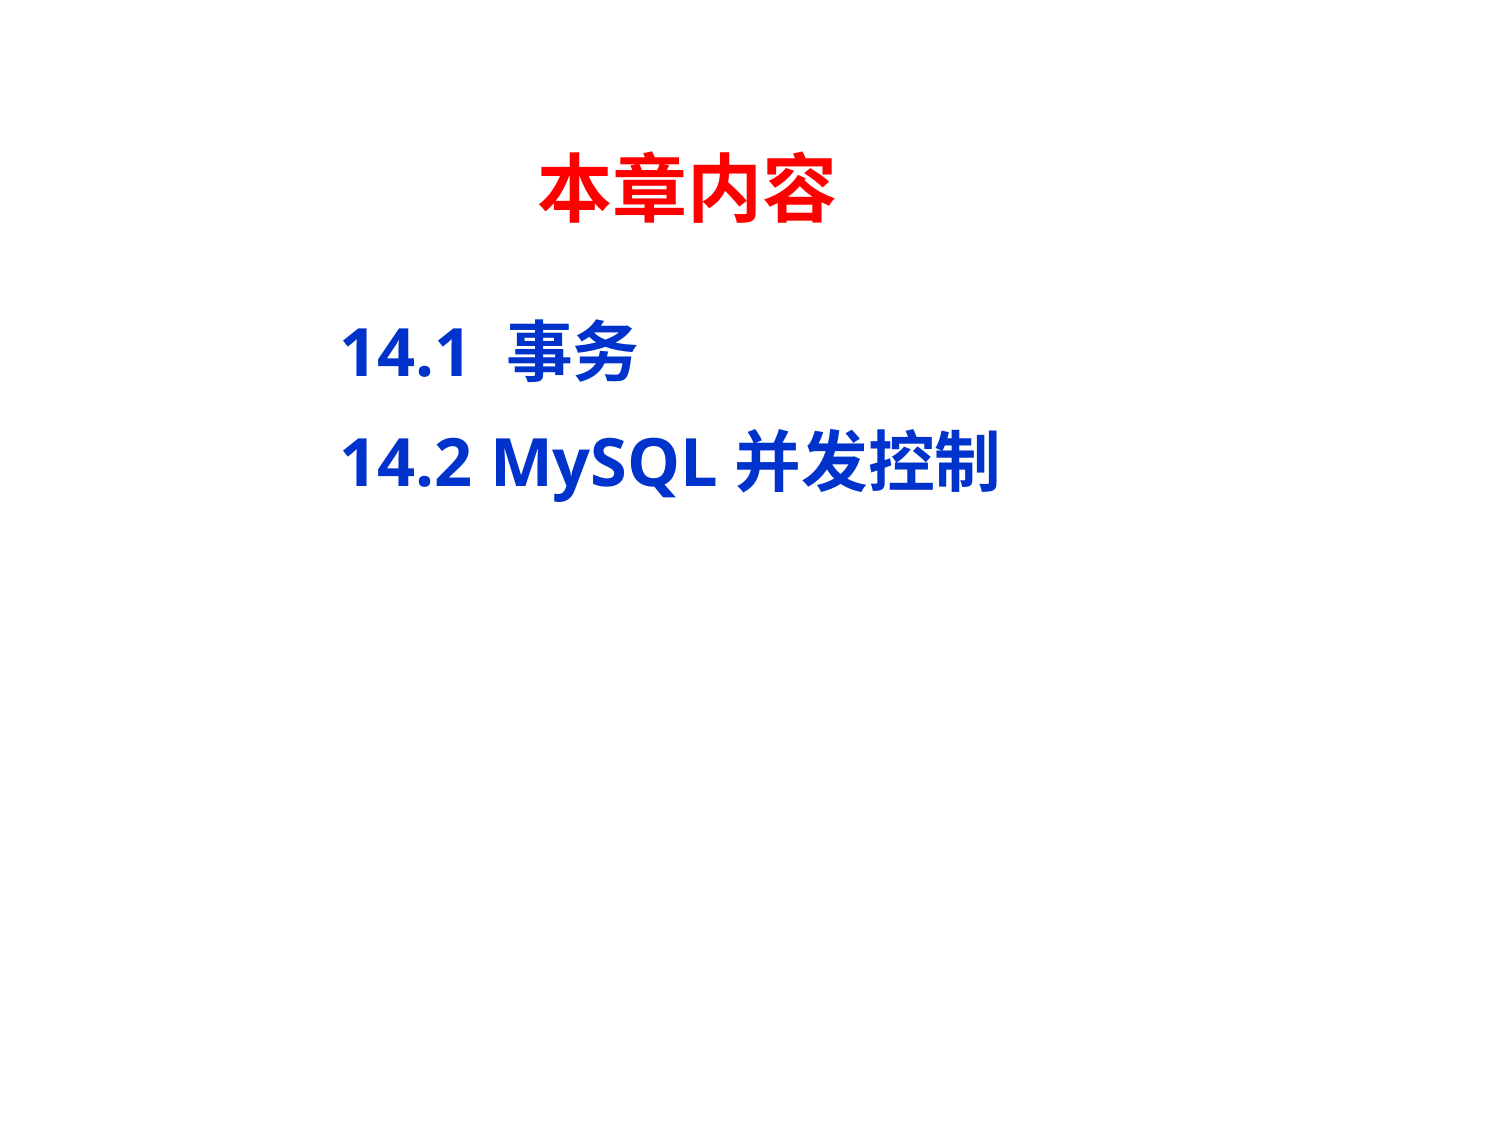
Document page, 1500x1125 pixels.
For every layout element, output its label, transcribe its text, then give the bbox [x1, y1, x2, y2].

list 14.1 事务 14.2 MySQL并发控制 [324, 271, 1352, 621]
title 本章内容 [125, 112, 1249, 243]
